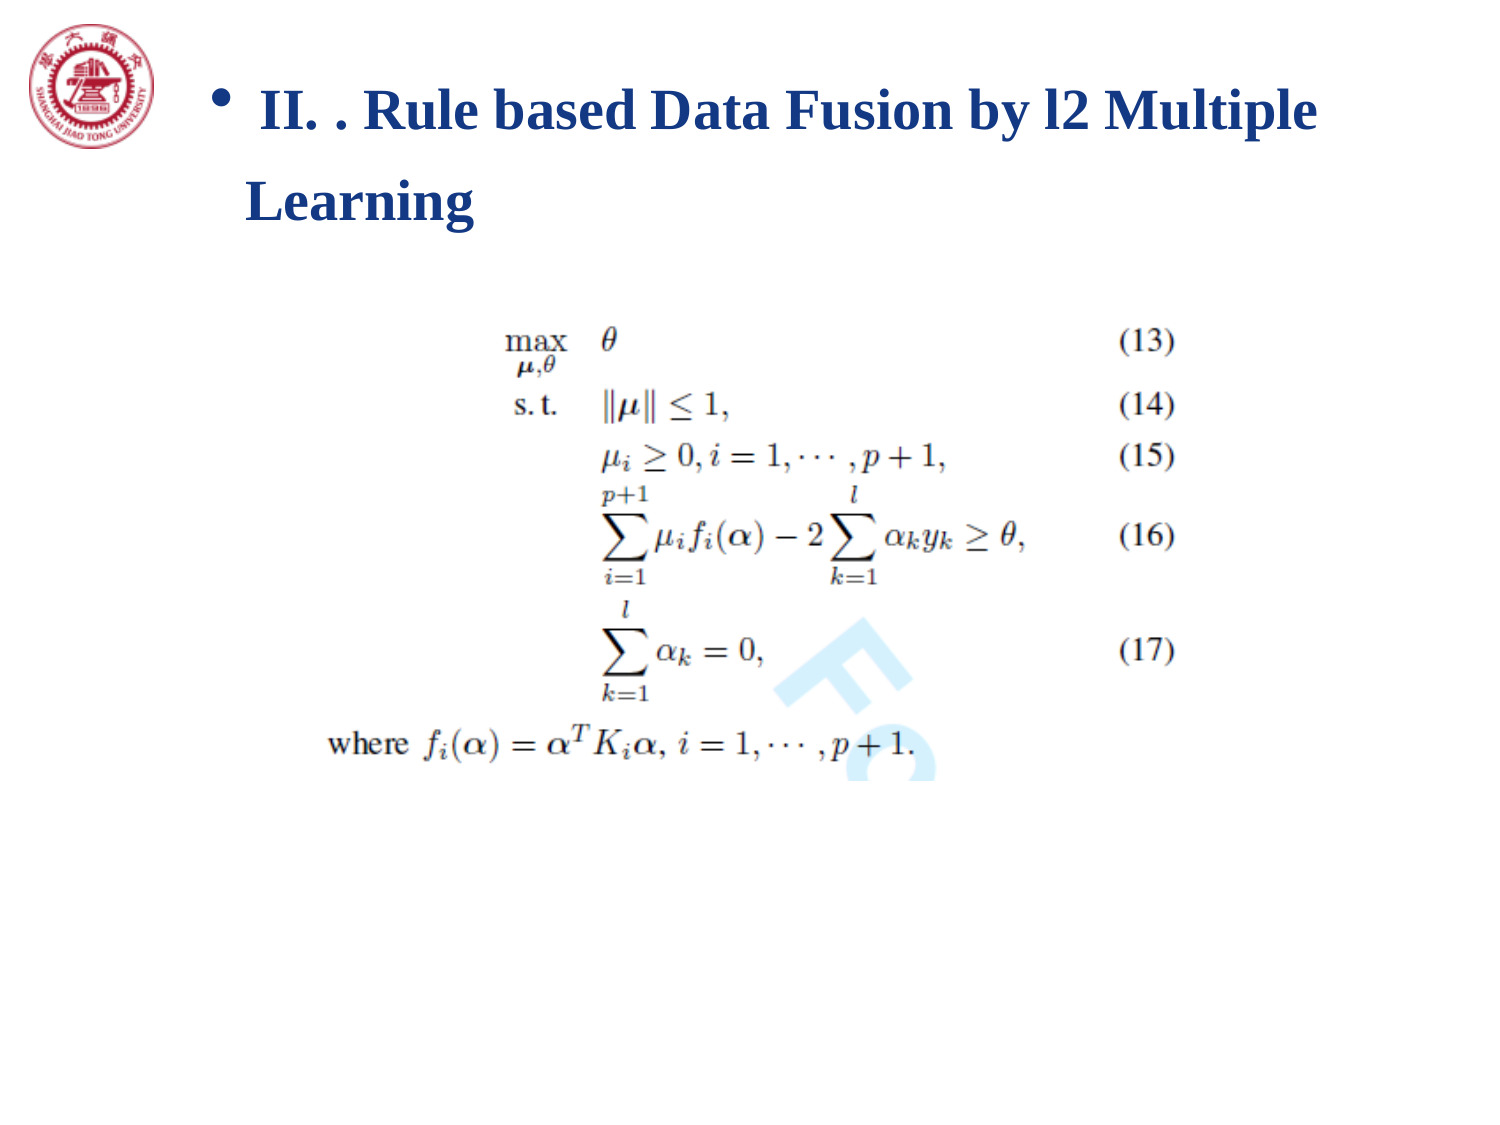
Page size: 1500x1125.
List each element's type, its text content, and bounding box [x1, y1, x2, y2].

text_box [120, 243, 1373, 886]
text_box II. . Rule based Data Fusion by l2 Multiple Learning [194, 42, 1447, 240]
picture [300, 302, 1193, 782]
picture [29, 24, 154, 149]
